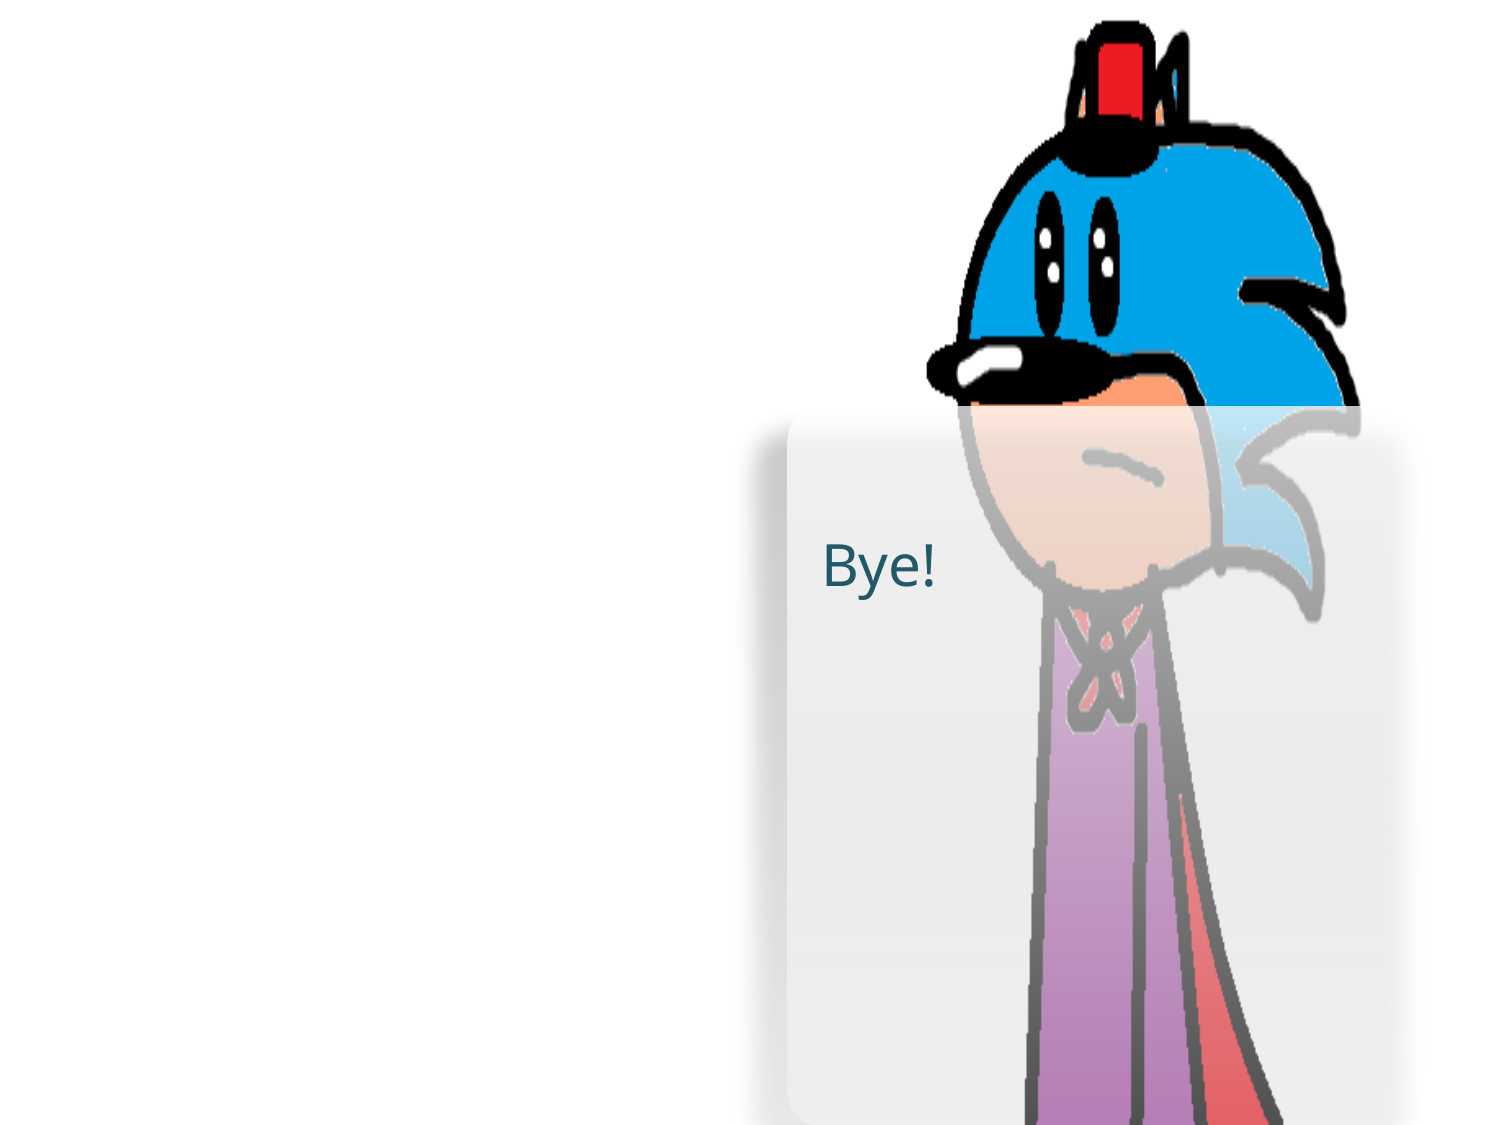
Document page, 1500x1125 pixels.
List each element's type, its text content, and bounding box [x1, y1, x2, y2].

text_box [785, 404, 1440, 1125]
text_box Bye! [806, 520, 1419, 606]
picture [0, 0, 1500, 1125]
picture [1090, 199, 1118, 335]
